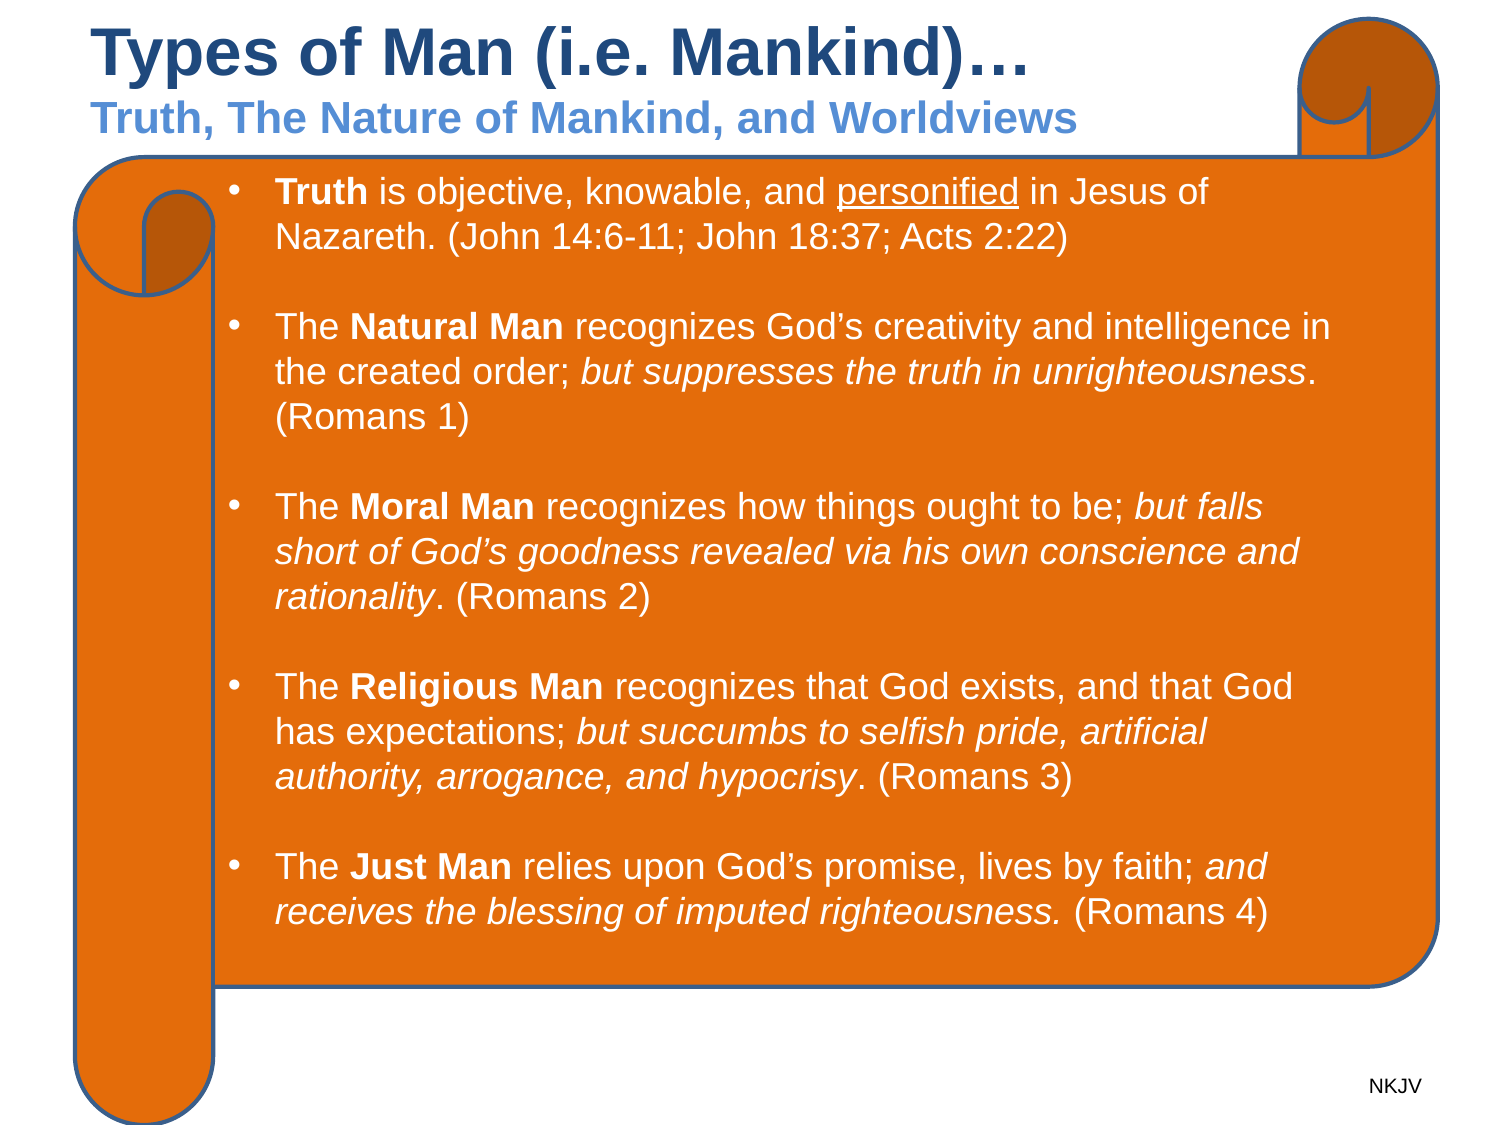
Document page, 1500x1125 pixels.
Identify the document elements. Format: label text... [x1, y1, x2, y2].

title Types of Man (i.e. Mankind)… Truth, The Nature of Mankind, and Worldviews [75, 0, 1425, 150]
text_box Truth is objective, knowable, and personified in Jesus of Nazareth. (John 14:6-11; John 18:37; Acts 2:22) The Natural Man recognizes God’s creativity and intelligence in the created order; but suppresses the truth in unrighteousness. (Romans 1) The Moral Man recognizes how things ought to be; but falls short of God’s goodness revealed via his own conscience and rationality. (Romans 2) The Religious Man recognizes that God exists, and that God has expectations; but succumbs to selfish pride, artificial authority, arrogance, and hypocrisy. (Romans 3) The Just Man relies upon God’s promise, lives by faith; and receives the blessing of imputed righteousness. (Romans 4) [72, 16, 1440, 1125]
text_box NKJV [1354, 1065, 1437, 1106]
